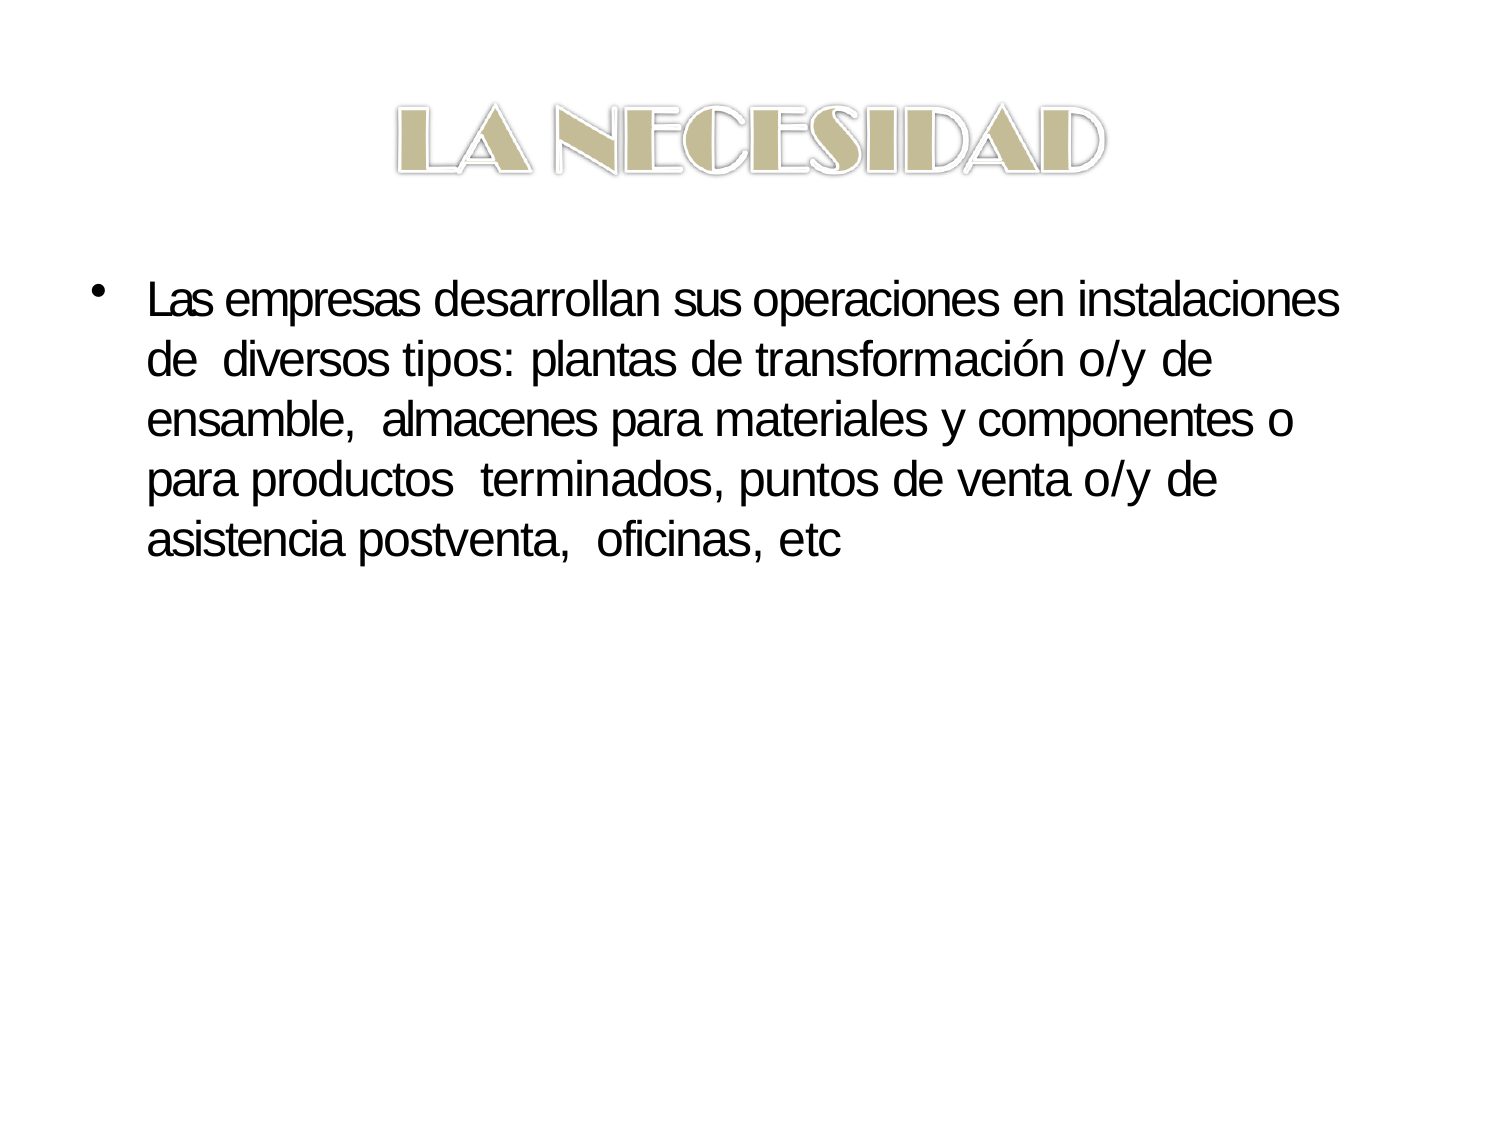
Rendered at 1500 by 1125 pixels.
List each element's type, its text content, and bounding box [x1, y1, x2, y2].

text_box Las empresas desarrollan sus operaciones en instalaciones de diversos tipos: plantas de transformación o/y de ensamble, almacenes para materiales y componentes o para productos terminados, puntos de venta o/y de asistencia postventa, oficinas, etc [87, 264, 1394, 567]
text_box [331, 46, 1168, 255]
text_box [398, 103, 1105, 175]
